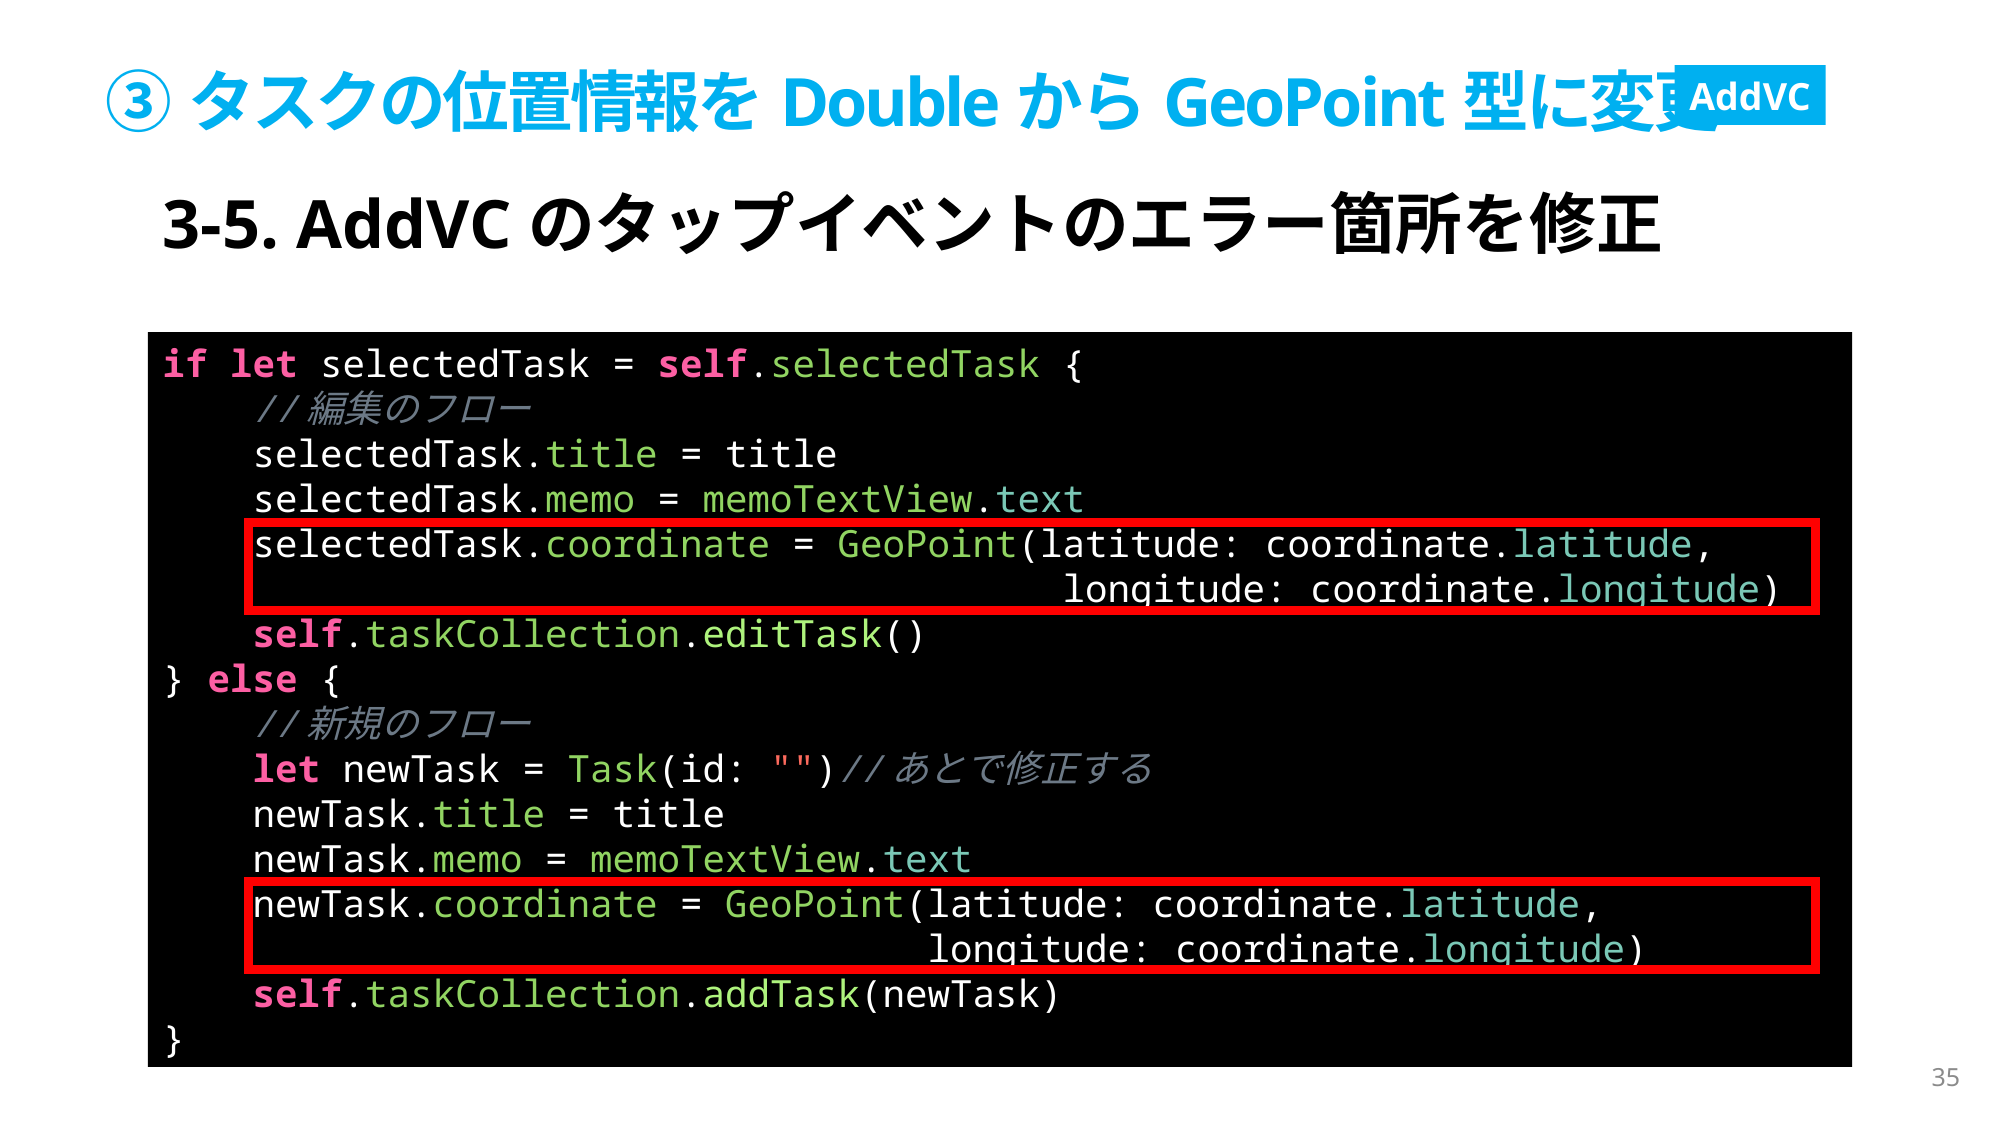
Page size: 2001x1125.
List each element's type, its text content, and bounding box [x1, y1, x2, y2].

text_box AddVC [1674, 65, 1826, 125]
text_box if let selectedTask = self.selectedTask { //編集のフロー selectedTask.title = title selectedTask.memo = memoTextView.text selectedTask.coordinate = GeoPoint(latitude: coordinate.latitude, longitude: coordinate.longitude) self.taskCollection.editTask() } else { //新規のフロー let newTask = Task(id: "")//あとで修正する newTask.title = title newTask.memo = memoTextView.text newTask.coordinate = GeoPoint(latitude: coordinate.latitude, longitude: coordinate.longitude) self.taskCollection.addTask(newTask) } [147, 332, 1853, 1067]
text_box ③タスクの位置情報をDoubleからGeoPoint型に変更 [90, 50, 1942, 148]
text_box 3-5. AddVCのタップイベントのエラー箇所を修正 [147, 174, 1884, 270]
text_box [247, 880, 1816, 970]
text_box 35 [1525, 1048, 1976, 1109]
text_box [247, 521, 1816, 611]
